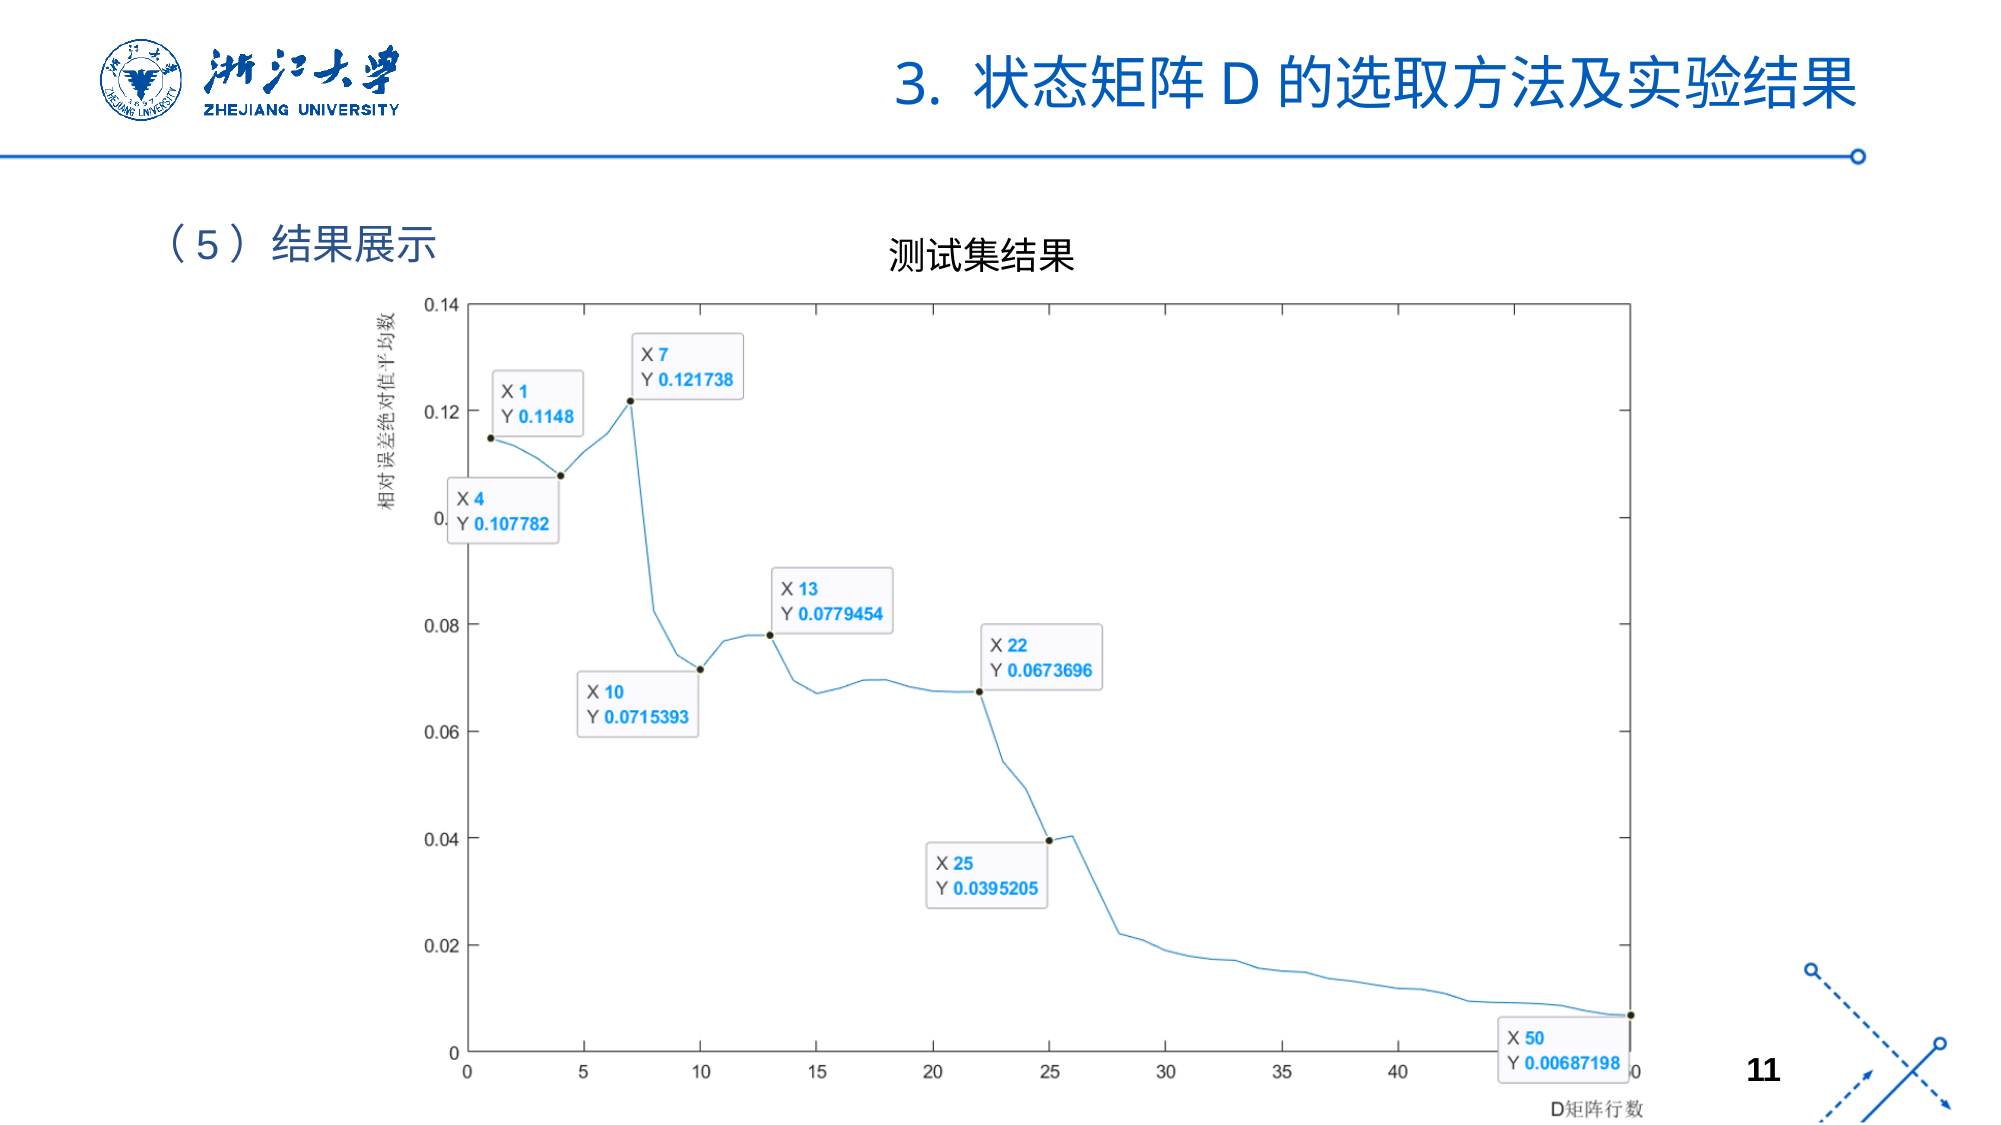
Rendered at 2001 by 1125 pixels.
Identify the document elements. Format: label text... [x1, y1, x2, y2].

text_box 3. 状态矩阵D的选取方法及实验结果 [880, 39, 1874, 125]
text_box 测试集结果 [873, 224, 1316, 285]
text_box （5）结果展示 [129, 210, 787, 276]
picture [0, 0, 1869, 174]
picture [1786, 950, 2000, 1125]
picture [354, 295, 1646, 1125]
